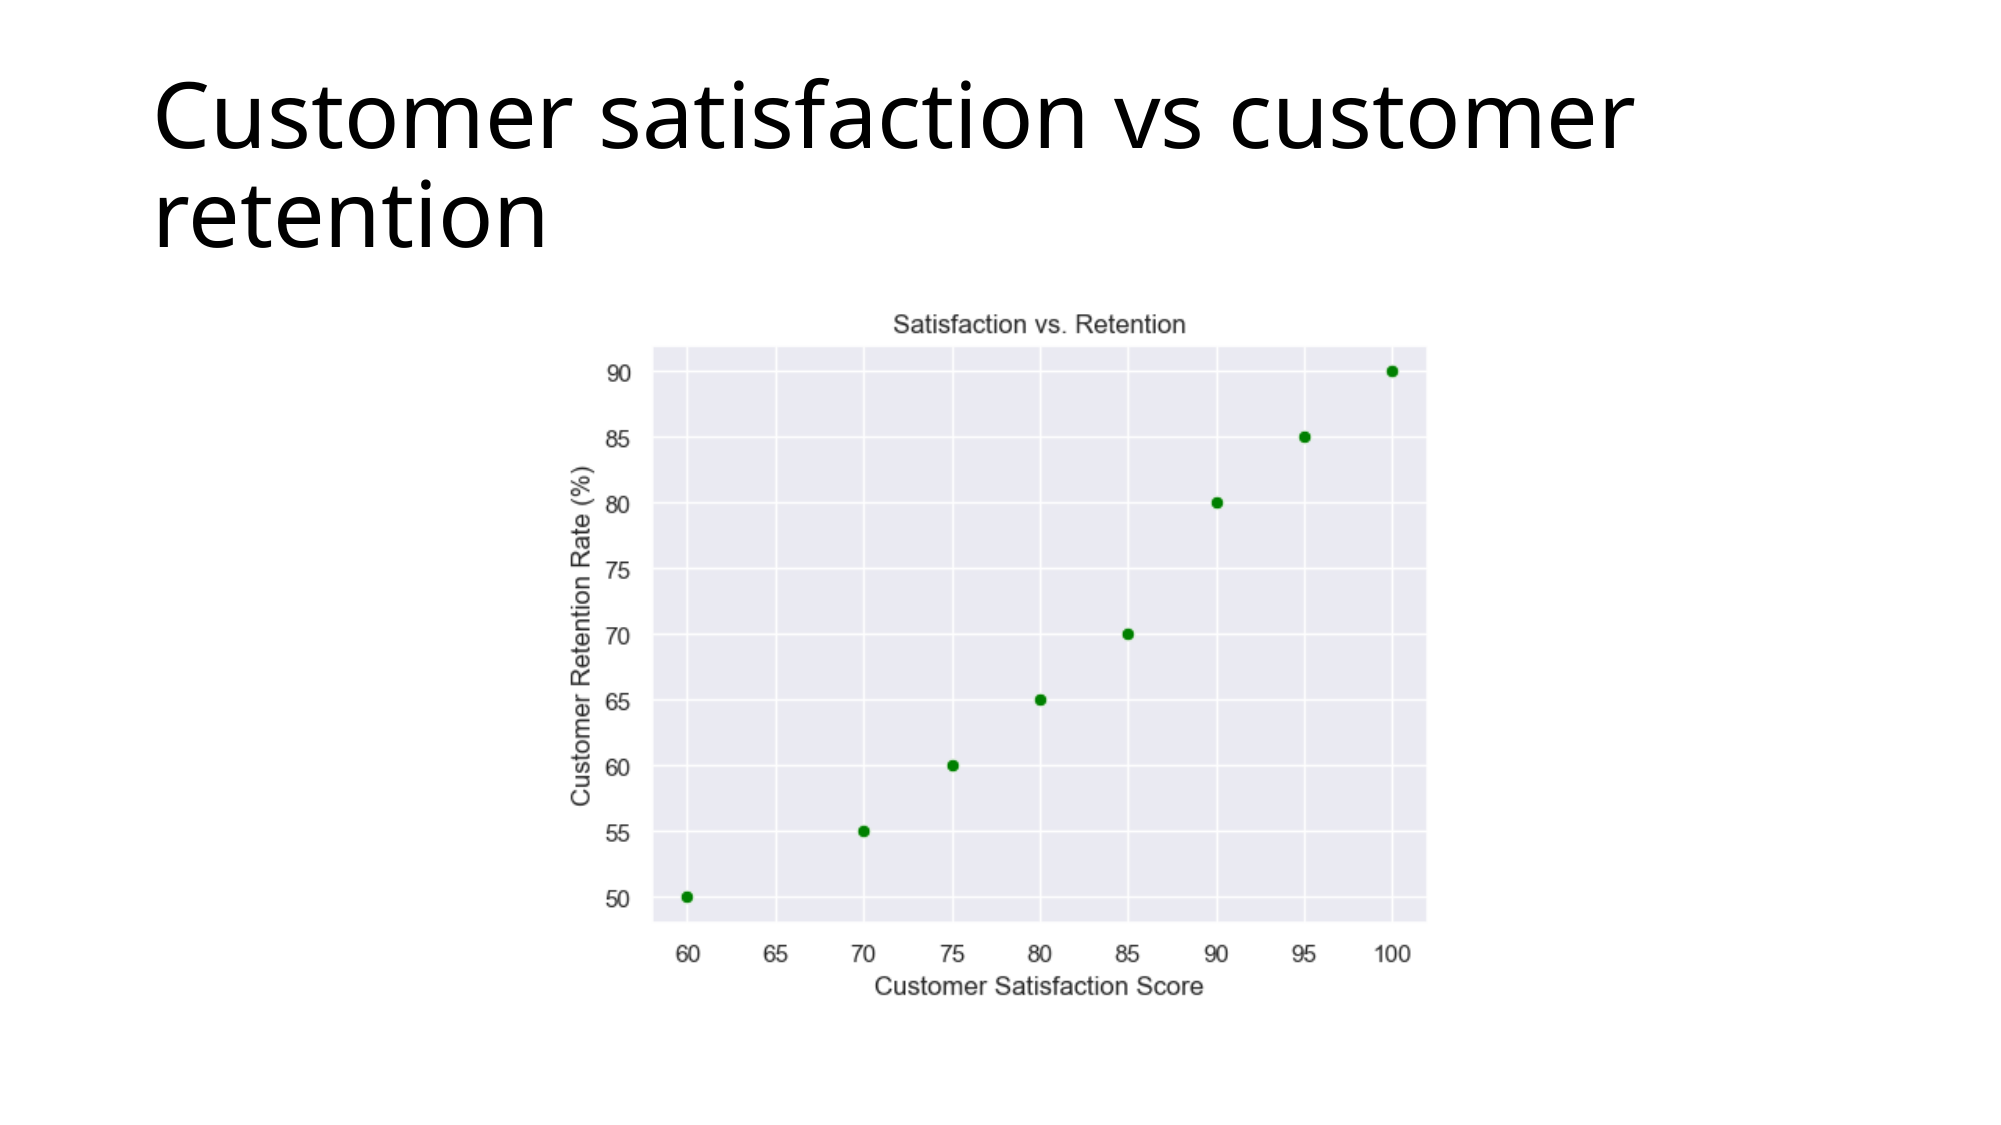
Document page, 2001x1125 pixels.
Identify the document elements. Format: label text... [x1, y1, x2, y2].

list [557, 298, 1443, 1014]
title Customer satisfaction vs customer retention [137, 59, 1863, 278]
